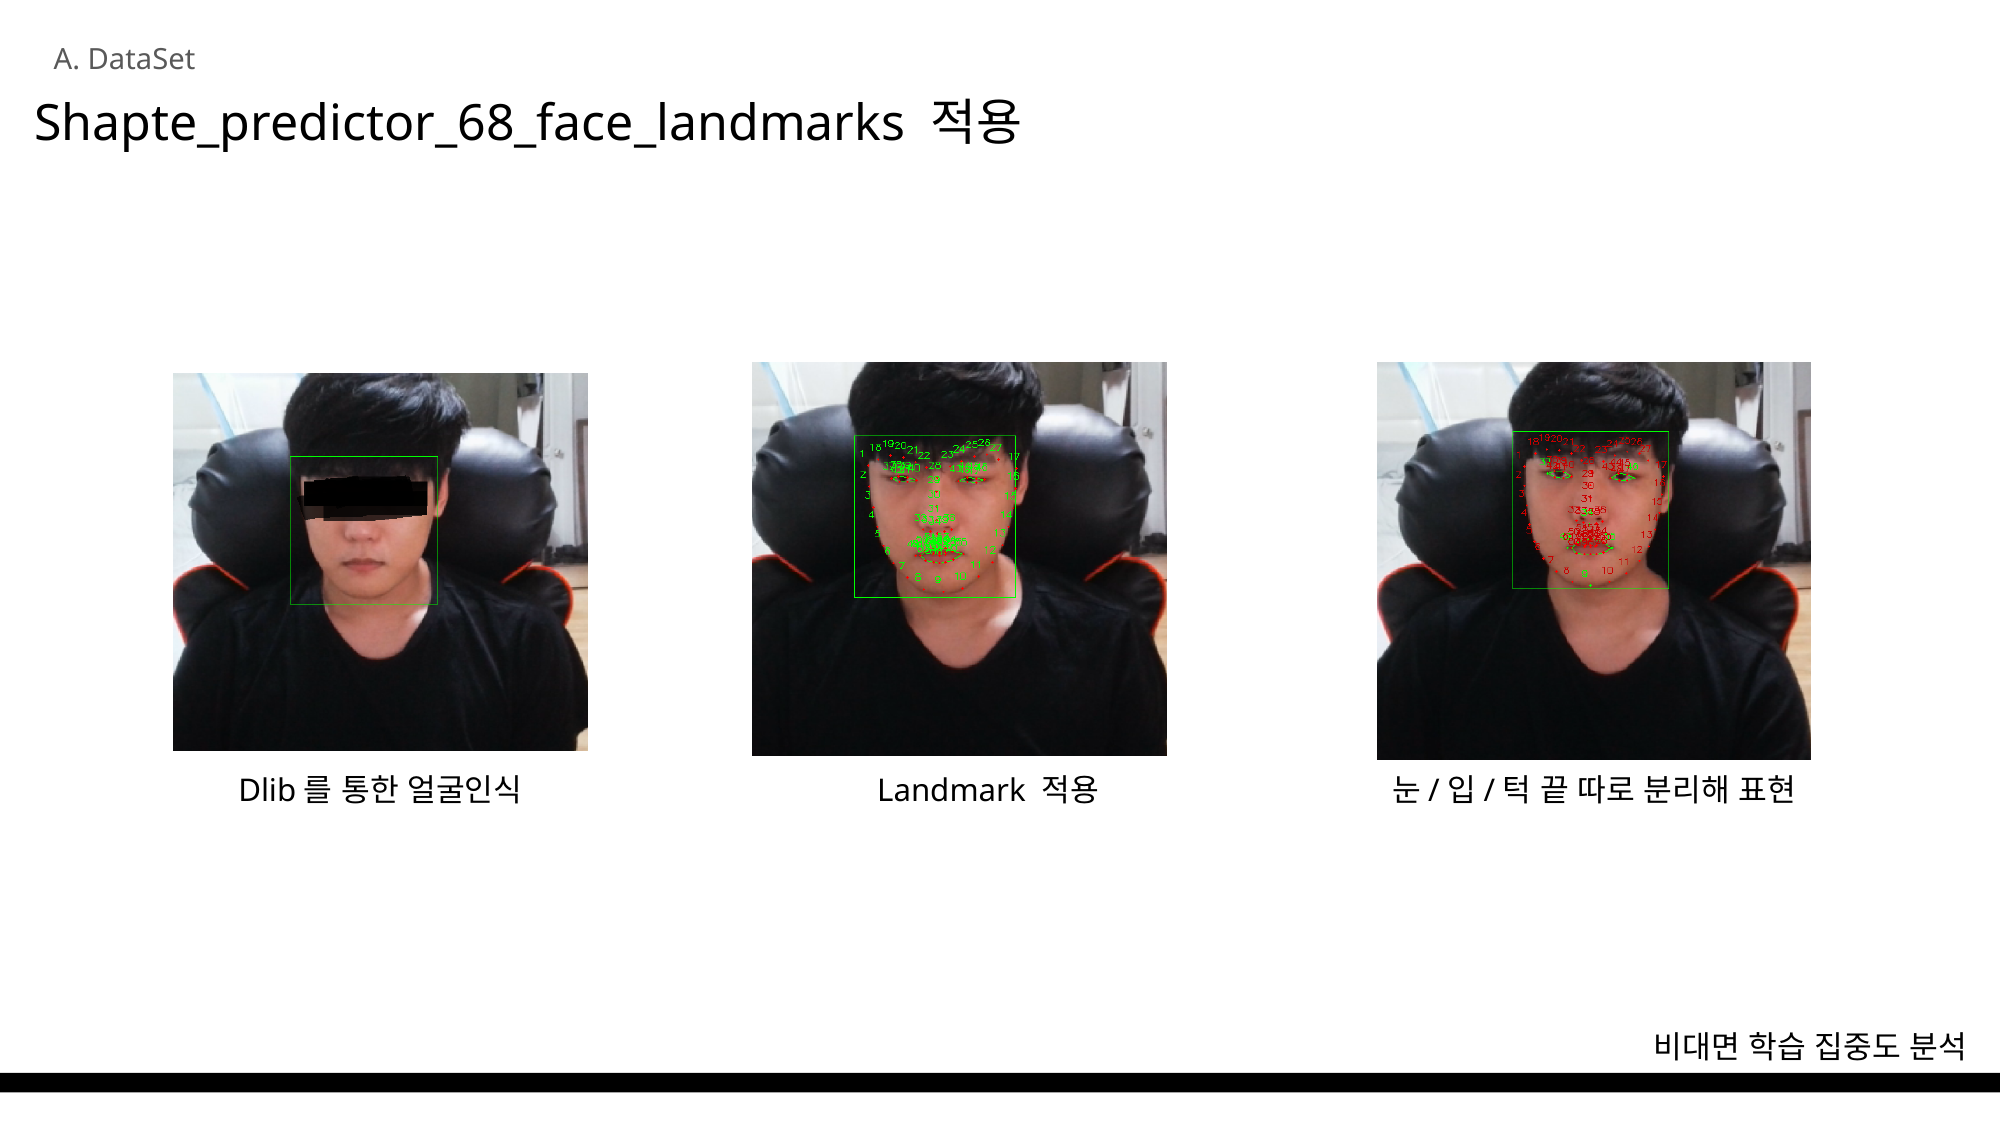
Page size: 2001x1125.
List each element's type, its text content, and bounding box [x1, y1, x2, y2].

picture [752, 362, 1167, 756]
text_box A. DataSet [38, 32, 478, 118]
picture [173, 373, 588, 751]
picture [1377, 362, 1811, 760]
text_box 비대면 학습 집중도 분석 [1638, 1019, 1983, 1072]
text_box 눈/입/턱 끝 따로 분리해 표현 [1358, 762, 1830, 815]
text_box Landmark 적용 [752, 762, 1224, 815]
text_box Shapte_predictor_68_face_landmarks 적용 [19, 83, 1038, 158]
text_box [0, 1072, 2000, 1093]
text_box Dlib를 통한 얼굴인식 [173, 762, 588, 815]
